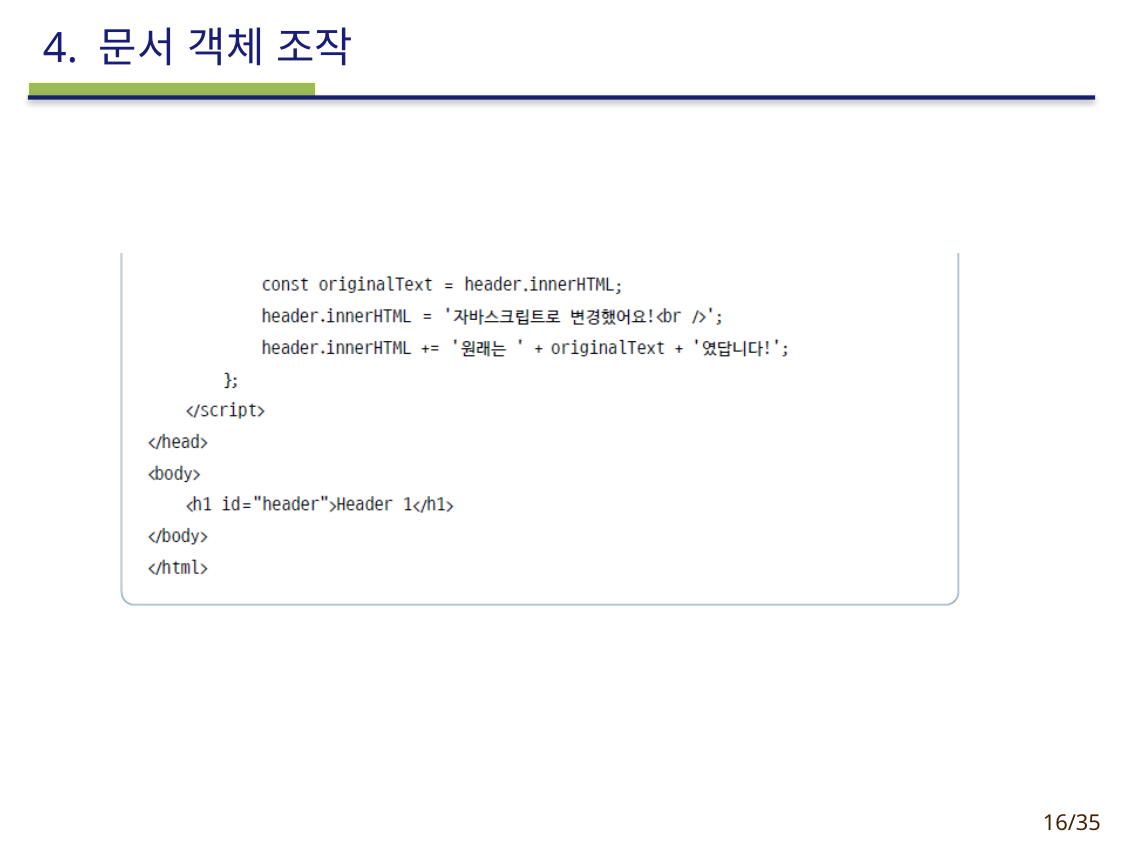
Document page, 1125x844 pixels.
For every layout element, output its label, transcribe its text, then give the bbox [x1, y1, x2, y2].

title 4. 문서 객체 조작 [27, 10, 958, 82]
picture [117, 253, 974, 615]
